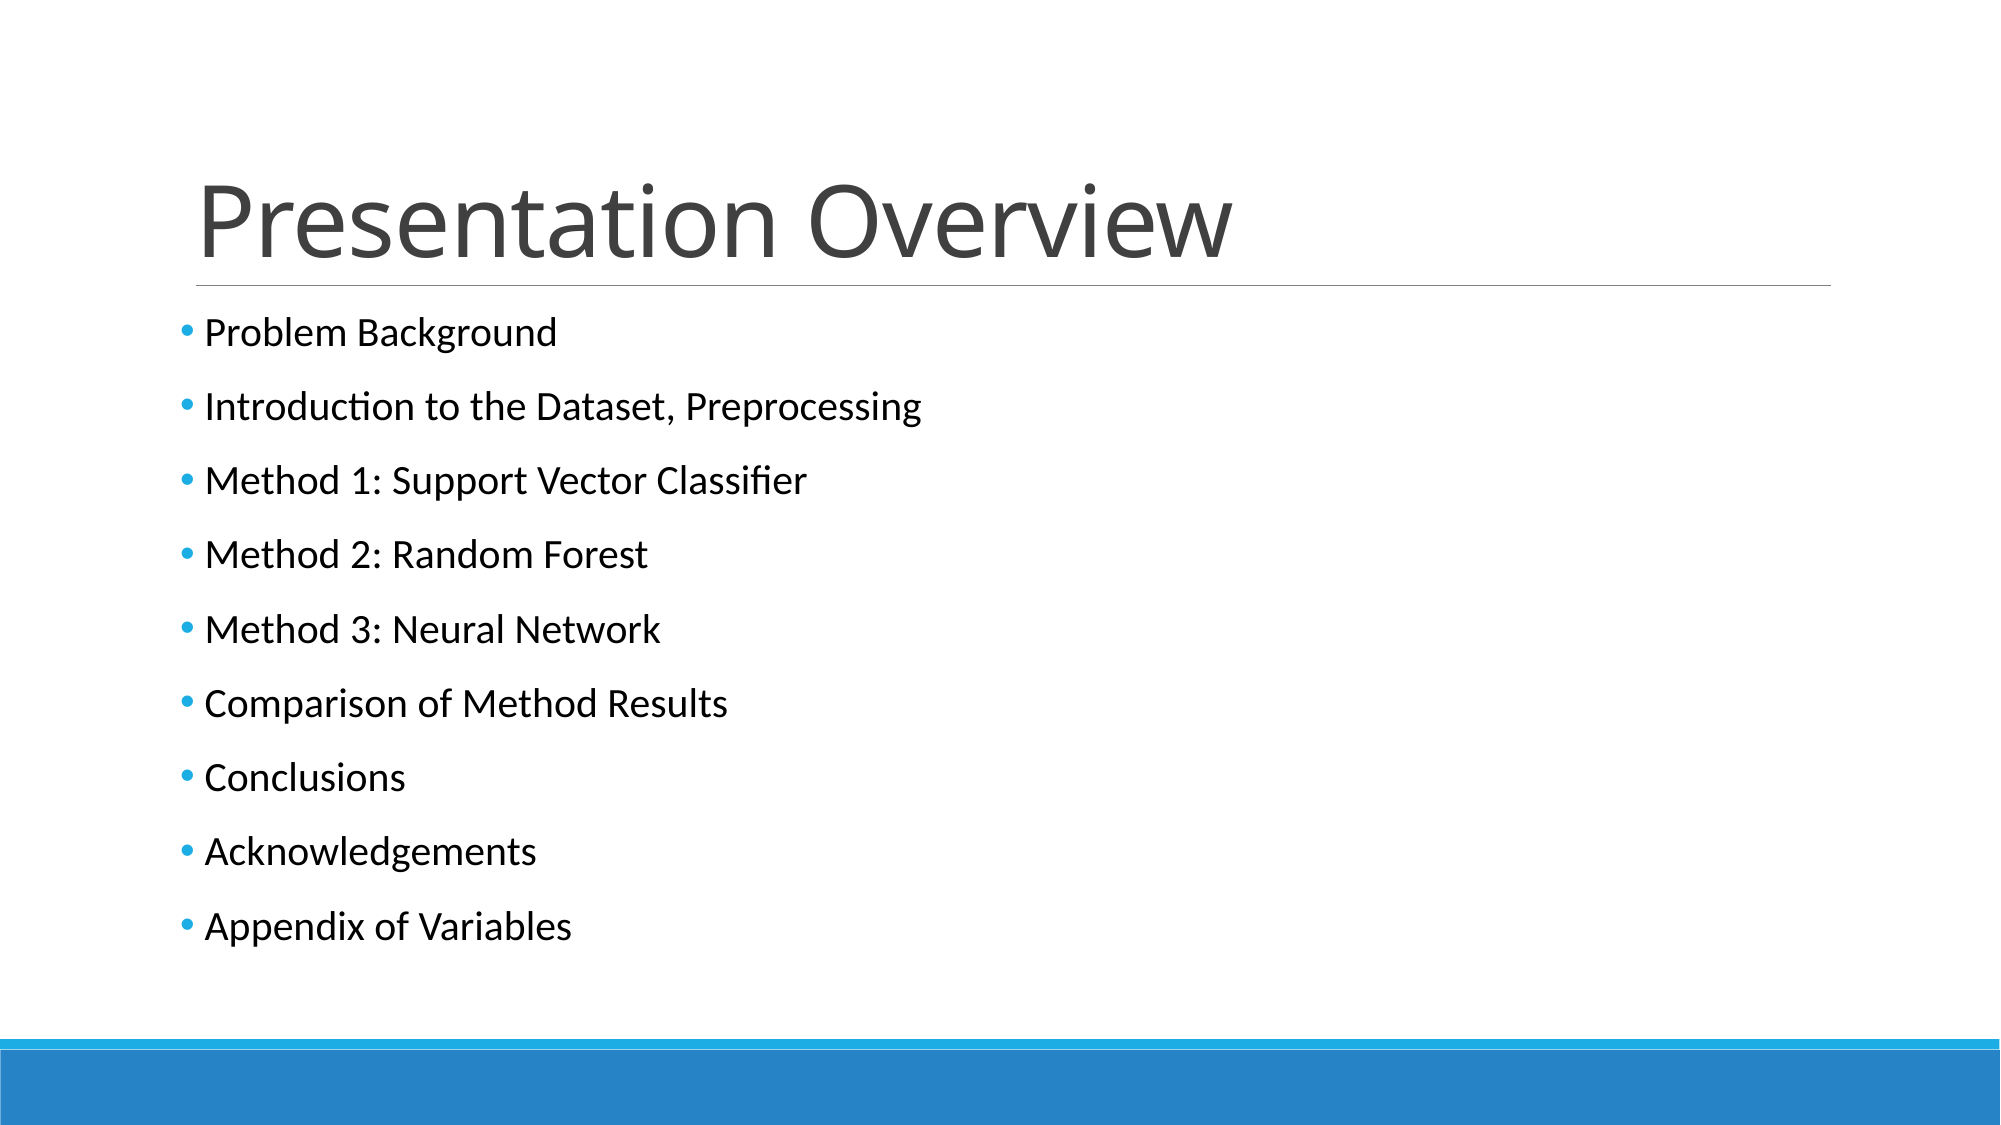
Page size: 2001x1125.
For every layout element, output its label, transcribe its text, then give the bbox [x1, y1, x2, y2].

list Problem Background Introduction to the Dataset, Preprocessing Method 1: Support Vector Classifier Method 2: Random Forest Method 3: Neural Network Comparison of Method Results Conclusions Acknowledgements Appendix of Variables [180, 302, 1830, 963]
title Presentation Overview [180, 47, 1830, 285]
